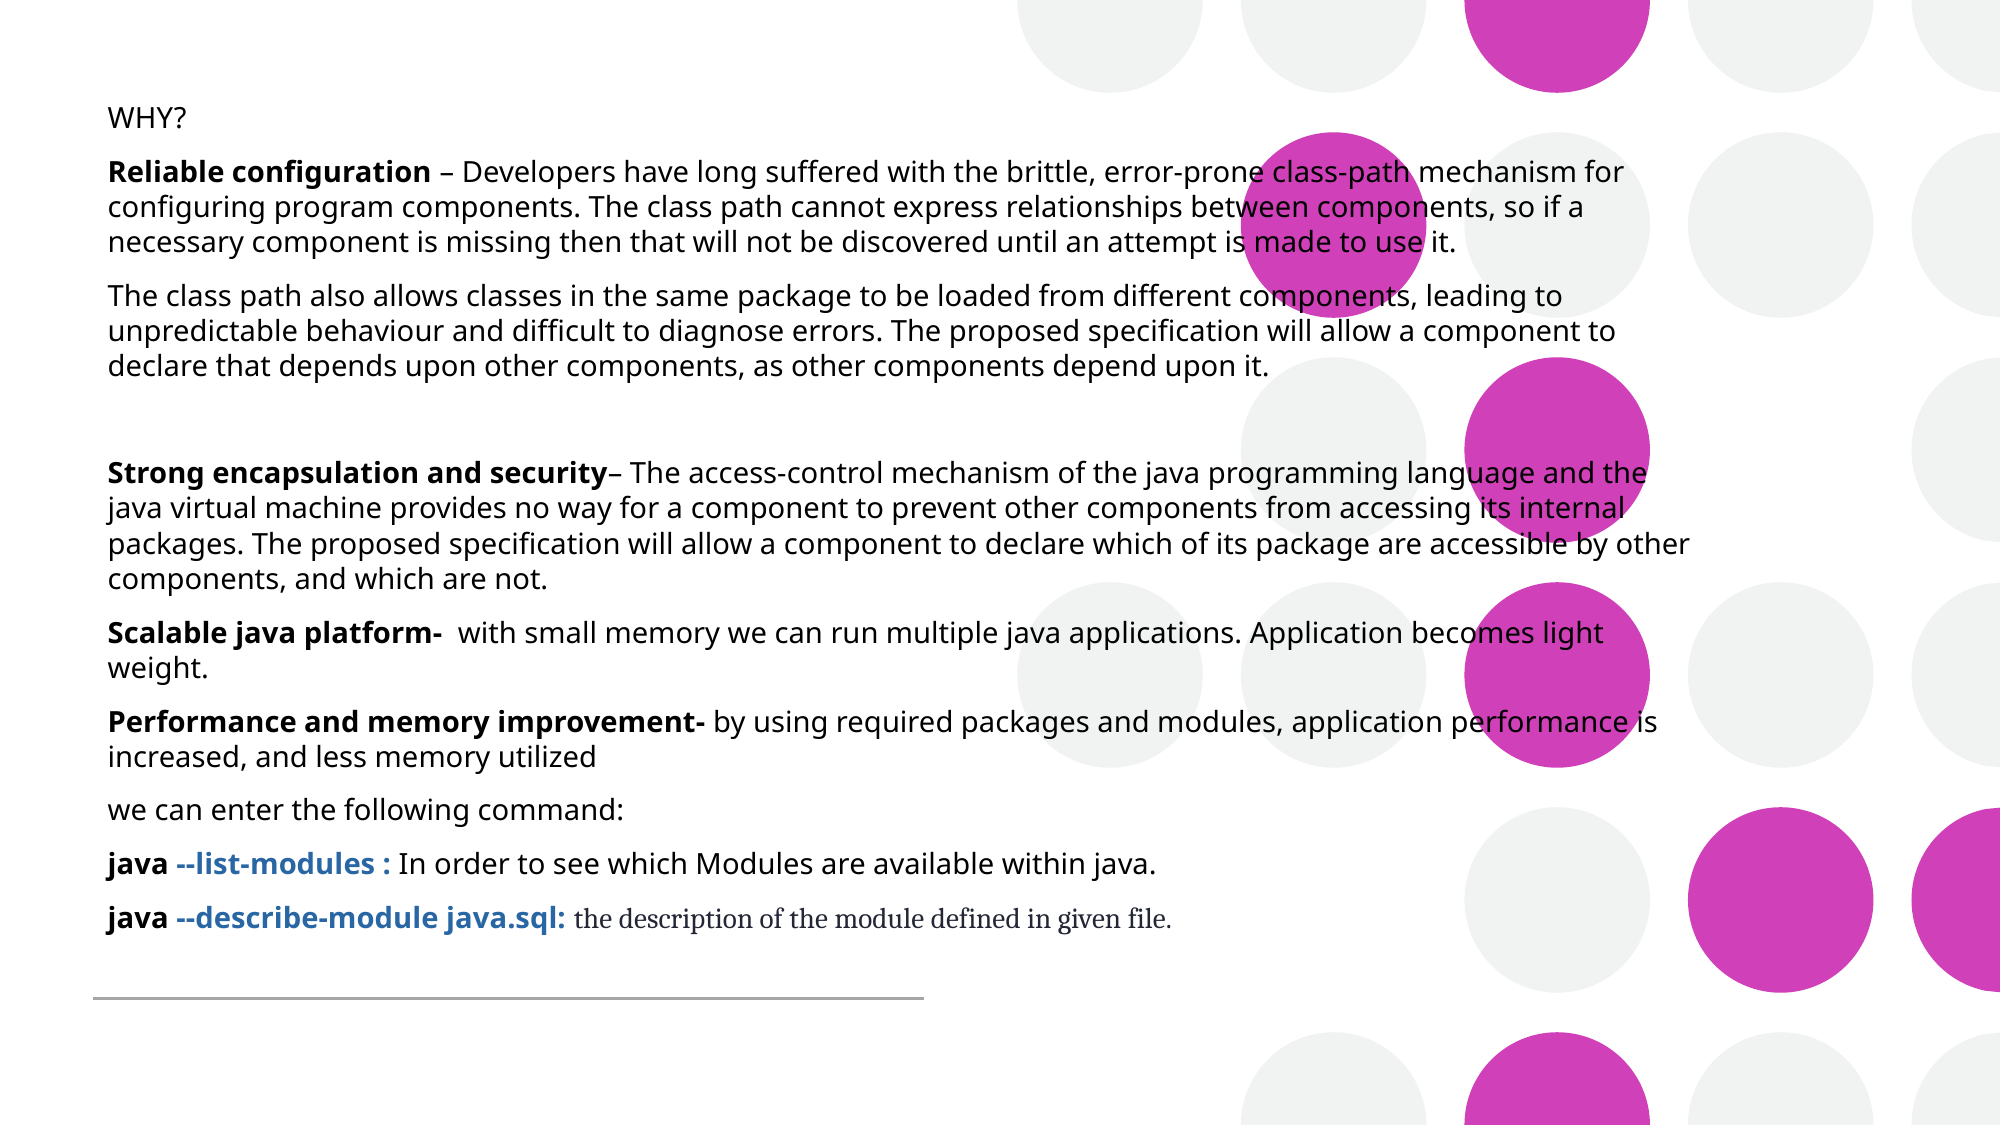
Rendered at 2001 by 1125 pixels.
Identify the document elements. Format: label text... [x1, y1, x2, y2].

subtitle WHY? Reliable configuration – Developers have long suffered with the brittle, error-prone class-path mechanism for configuring program components. The class path cannot express relationships between components, so if a necessary component is missing then that will not be discovered until an attempt is made to use it. The class path also allows classes in the same package to be loaded from different components, leading to unpredictable behaviour and difficult to diagnose errors. The proposed specification will allow a component to declare that depends upon other components, as other components depend upon it. Strong encapsulation and security– The access-control mechanism of the java programming language and the java virtual machine provides no way for a component to prevent other components from accessing its internal packages. The proposed specification will allow a component to declare which of its package are accessible by other components, and which are not. Scalable java platform- with small memory we can run multiple java applications. Application becomes light weight. Performance and memory improvement- by using required packages and modules, application performance is increased, and less memory utilized we can enter the following command: java --list-modules : In order to see which Modules are available within java. java --describe-module java.sql: the description of the module defined in given file. [92, 91, 1711, 945]
